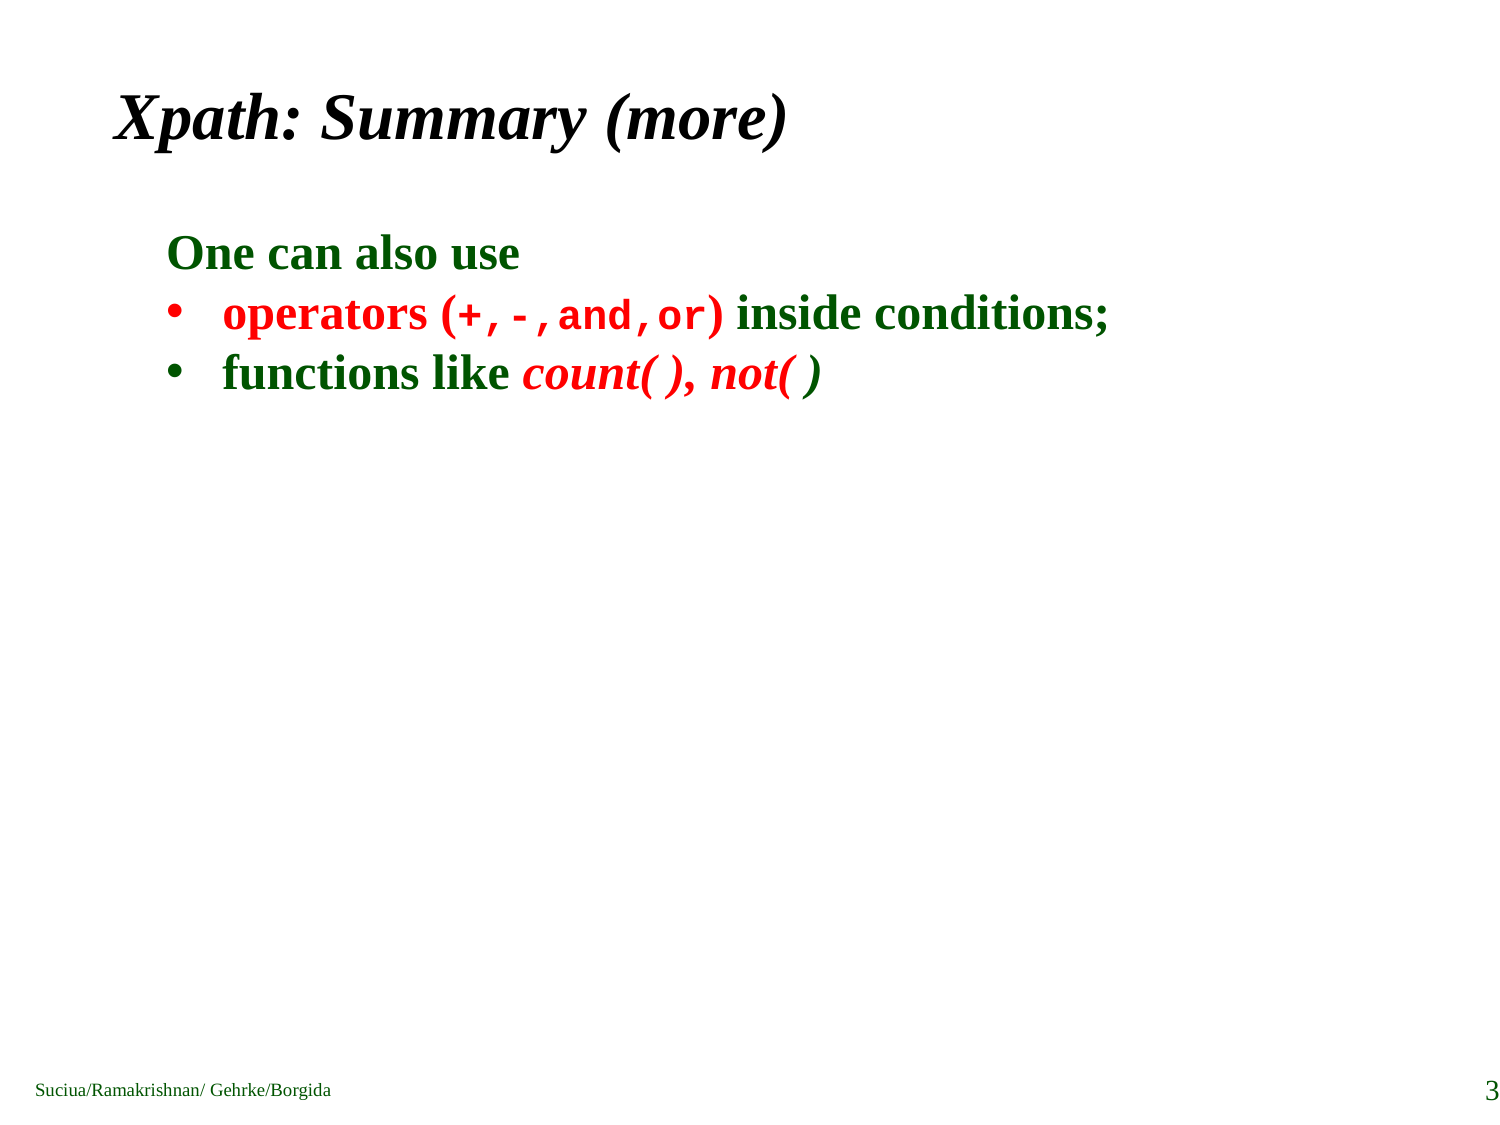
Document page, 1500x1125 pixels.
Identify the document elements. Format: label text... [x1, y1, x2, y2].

title Xpath: Summary (more) [99, 37, 1413, 188]
text_box One can also use operators (+,-,and,or) inside conditions; functions like count( ), not( ) [151, 212, 1126, 468]
